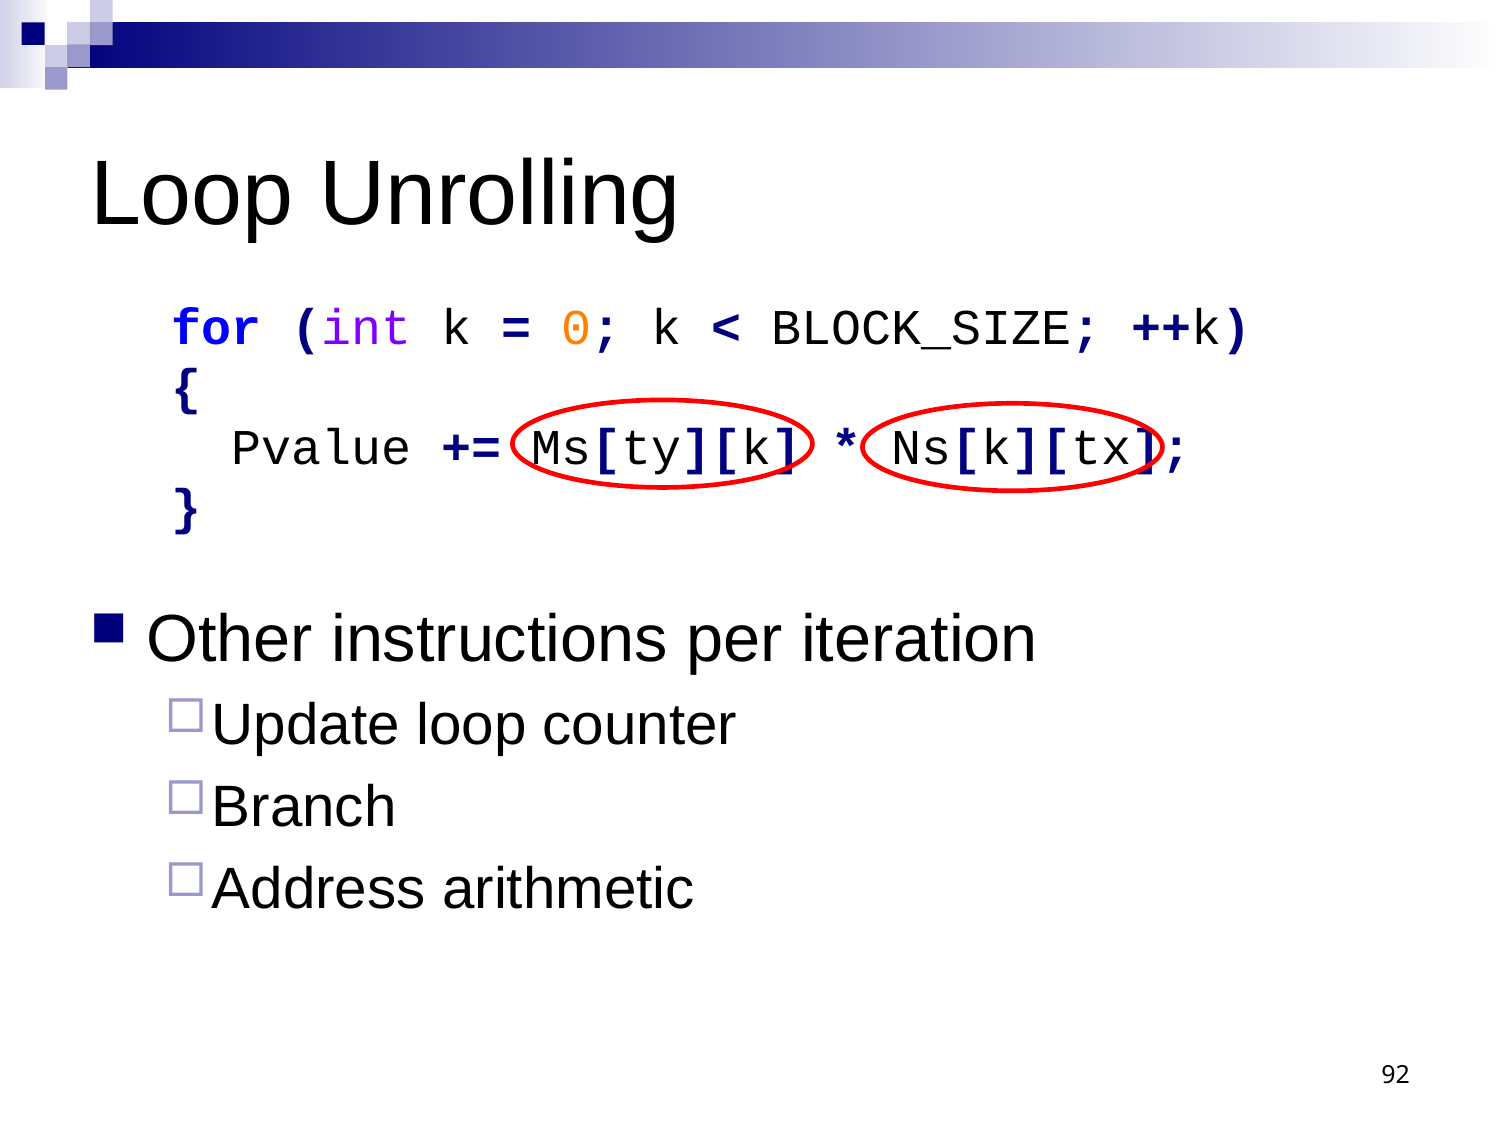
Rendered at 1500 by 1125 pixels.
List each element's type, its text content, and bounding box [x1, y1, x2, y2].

title Loop Unrolling [75, 75, 1425, 300]
text_box for (int k = 0; k < BLOCK_SIZE; ++k) { Pvalue += Ms[ty][k] * Ns[k][tx]; } [156, 300, 1357, 587]
text_box [862, 403, 1163, 491]
text_box [512, 399, 813, 488]
slide_number 92 [1074, 1024, 1426, 1101]
list Other instructions per iteration Update loop counter Branch Address arithmetic [75, 587, 1438, 938]
